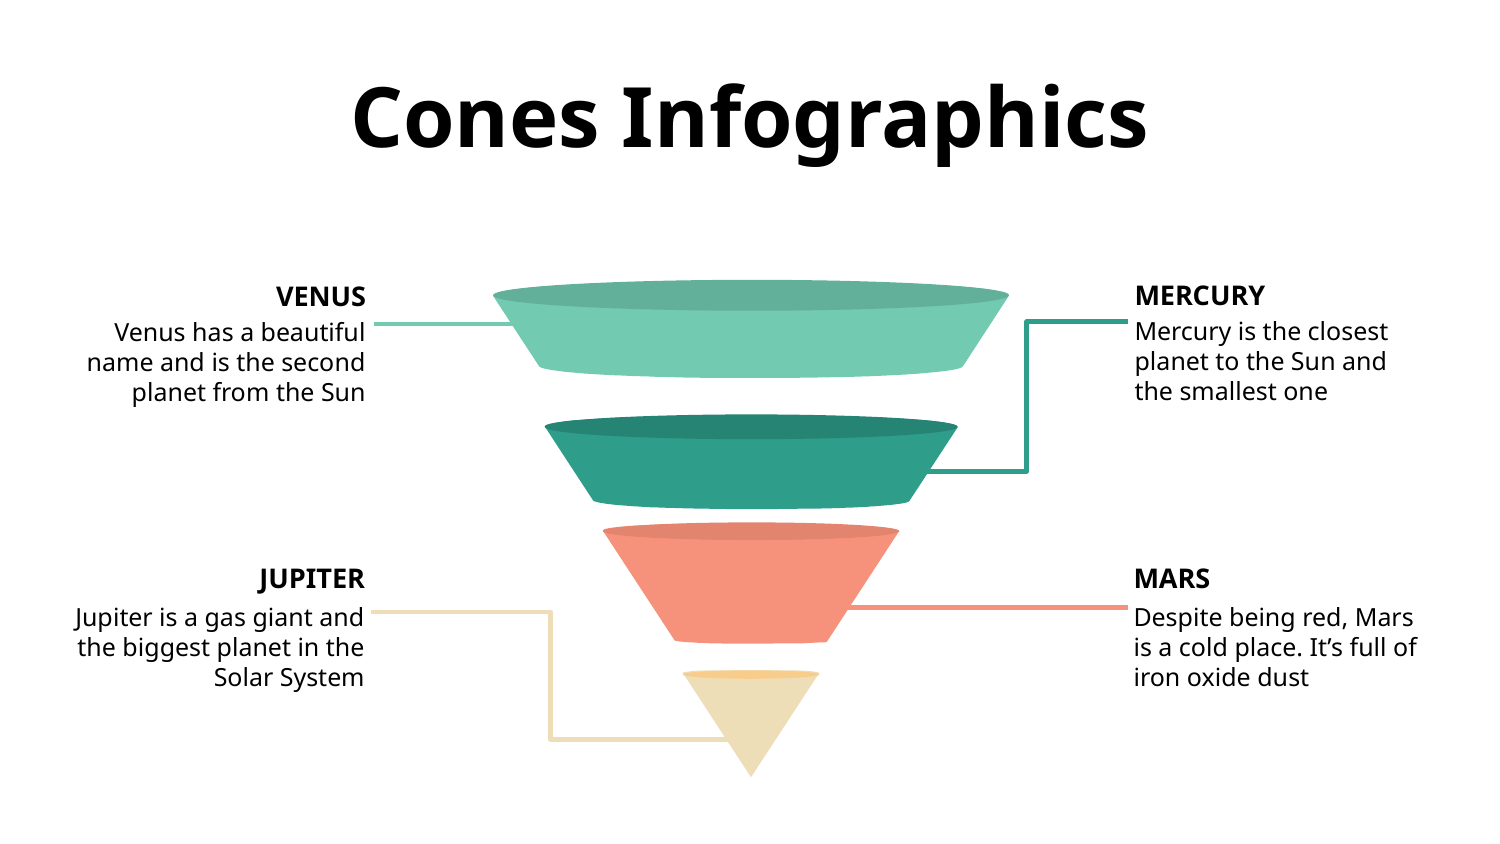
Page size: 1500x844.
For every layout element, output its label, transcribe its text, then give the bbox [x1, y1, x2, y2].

text_box Venus has a beautiful name and is the second planet from the Sun [47, 320, 381, 403]
text_box Mercury is the closest planet to the Sun and the smallest one [1132, 319, 1443, 402]
text_box VENUS [112, 267, 381, 325]
title Cones Infographics [75, 67, 1425, 162]
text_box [490, 279, 1012, 379]
text_box JUPITER [111, 549, 380, 607]
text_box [682, 670, 820, 778]
text_box [490, 325, 661, 331]
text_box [542, 414, 960, 510]
text_box Jupiter is a gas giant and the biggest planet in the Solar System [46, 605, 380, 687]
text_box MARS [1118, 549, 1380, 607]
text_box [601, 522, 901, 644]
text_box Despite being red, Mars is a cold place. It’s full of iron oxide dust [1118, 605, 1442, 687]
text_box MERCURY [1119, 265, 1381, 323]
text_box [925, 321, 1129, 472]
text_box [371, 611, 731, 740]
text_box [373, 326, 381, 331]
